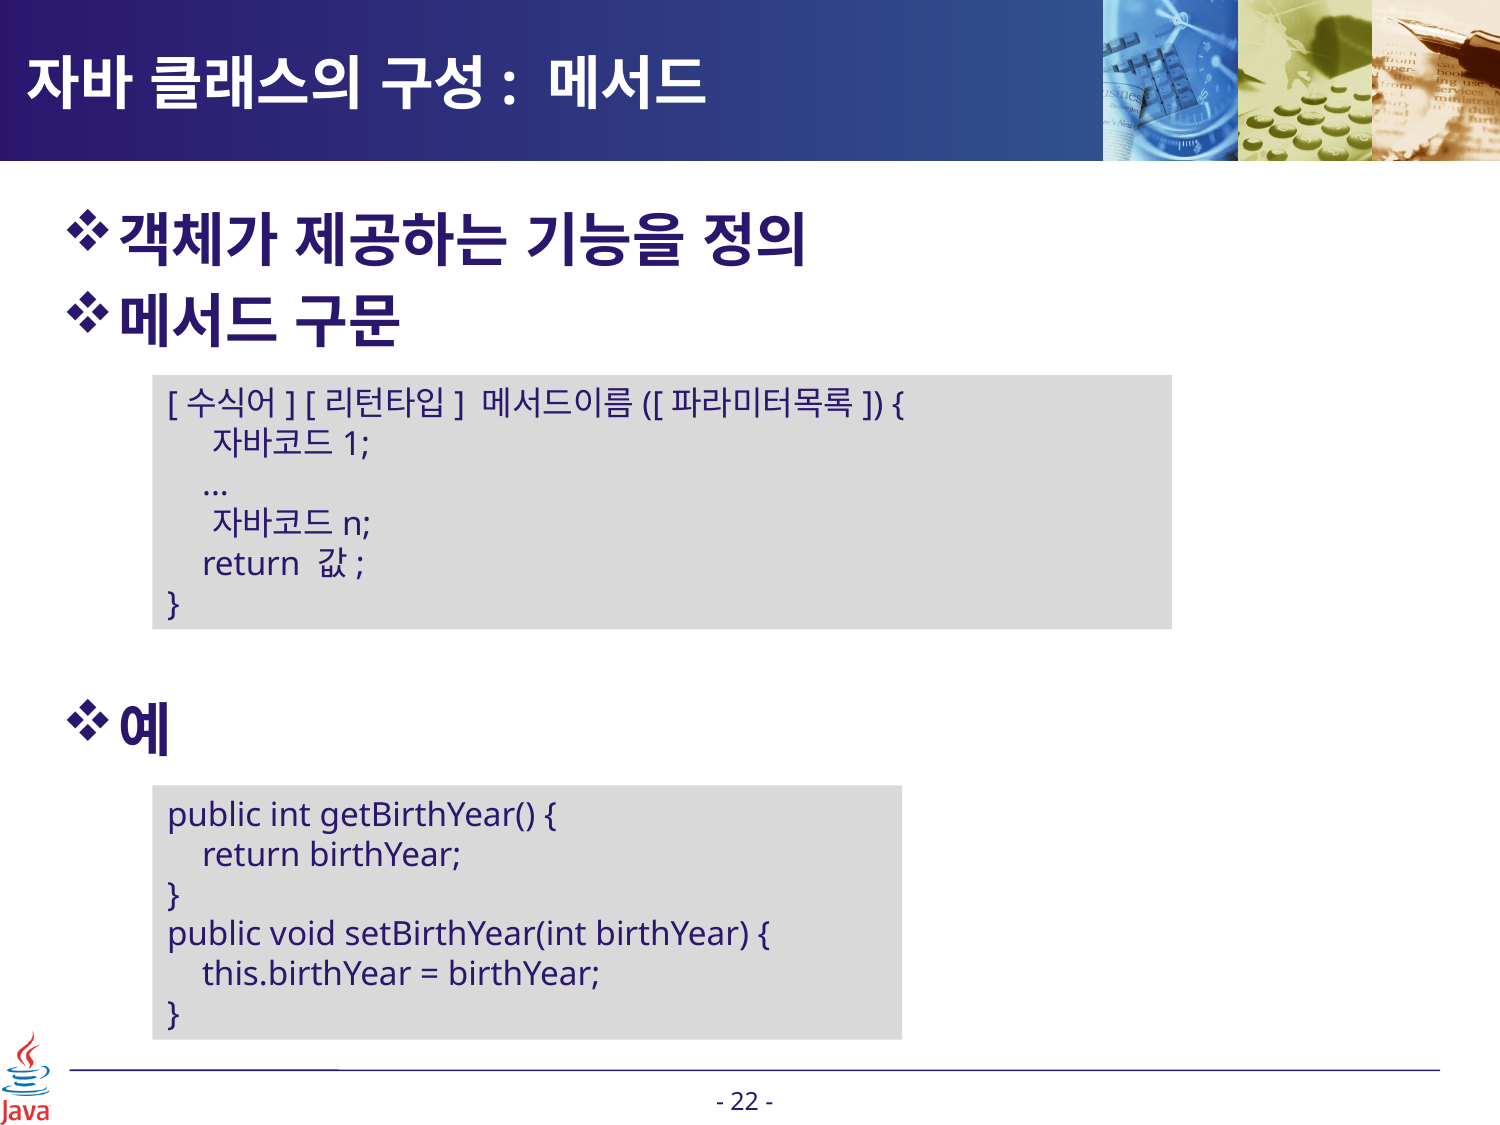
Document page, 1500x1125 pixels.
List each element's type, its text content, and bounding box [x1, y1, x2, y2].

title 자바 클래스의 구성: 메서드 [11, 34, 1137, 128]
list 객체가 제공하는 기능을 정의 메서드 구문 예 [46, 195, 1442, 1032]
picture [0, 1031, 51, 1125]
text_box [수식어] [리턴타입] 메서드이름([파라미터목록]) { 자바코드1; ... 자바코드n; return 값; } [152, 375, 1172, 630]
picture [1103, 0, 1500, 161]
text_box public int getBirthYear() { return birthYear; } public void setBirthYear(int birthYear) { this.birthYear = birthYear; } [152, 785, 903, 1040]
